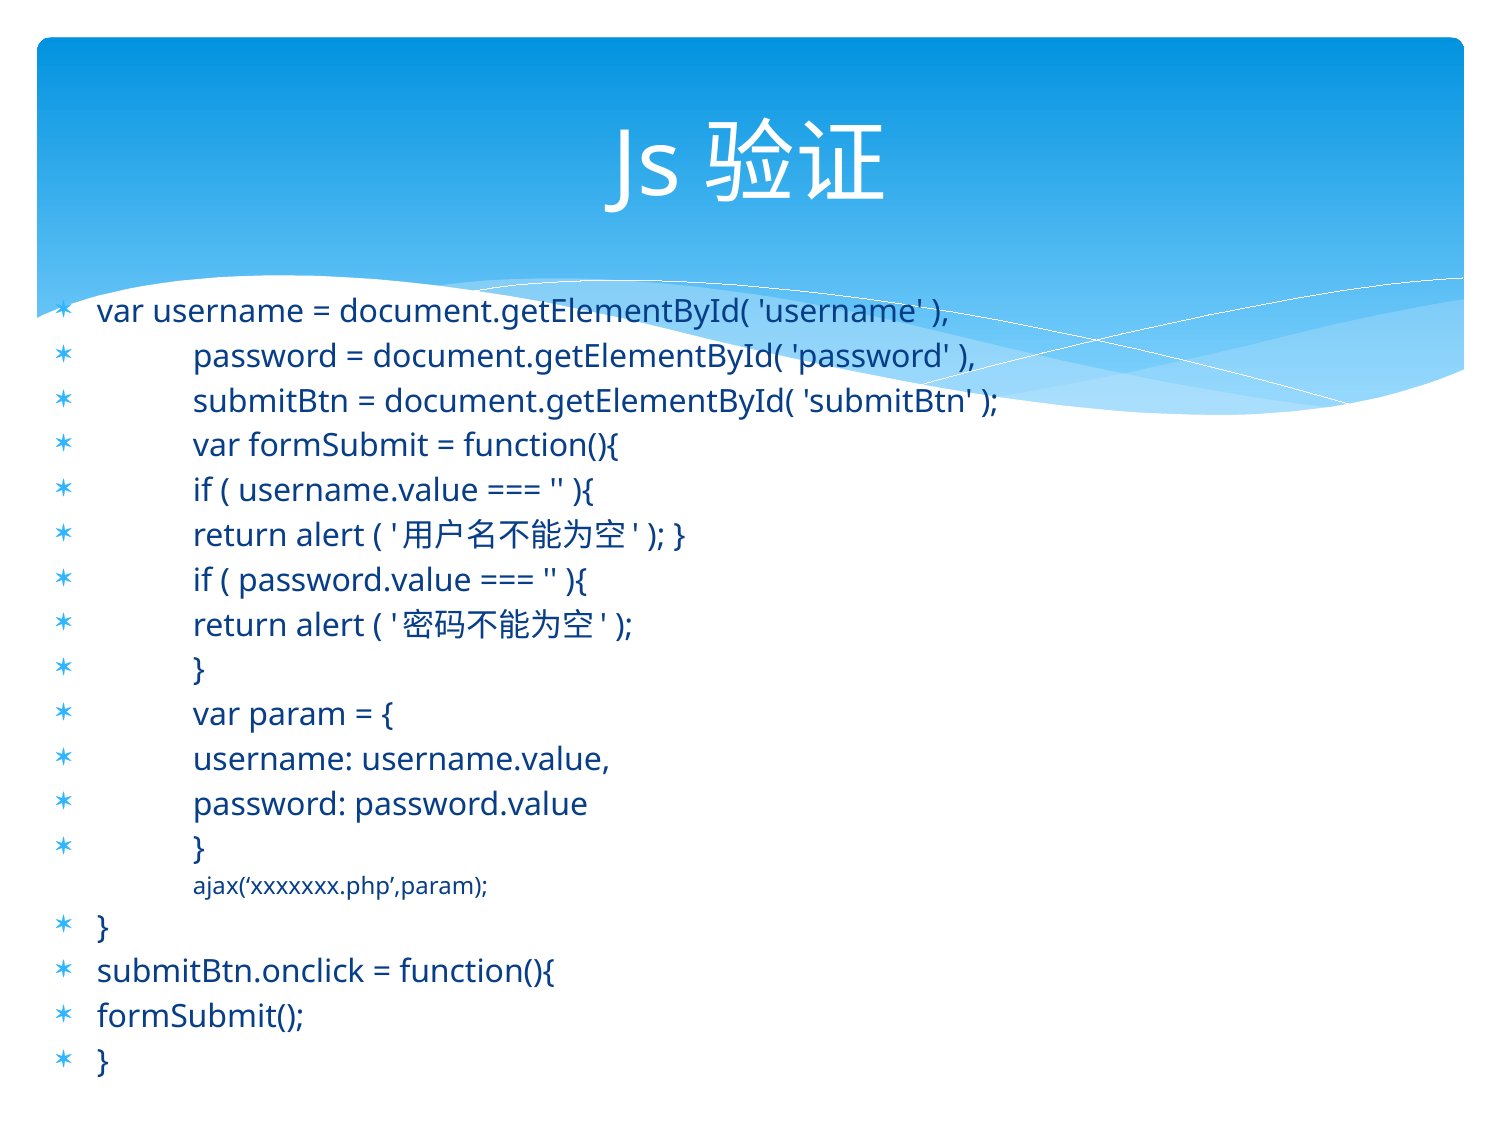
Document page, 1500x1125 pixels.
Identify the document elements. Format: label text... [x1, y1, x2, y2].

list var username = document.getElementById( 'username' ), password = document.getElementById( 'password' ), submitBtn = document.getElementById( 'submitBtn' ); var formSubmit = function(){ if ( username.value === '' ){ return alert ( '用户名不能为空' ); } if ( password.value === '' ){ return alert ( '密码不能为空' ); } var param = { username: username.value, password: password.value } ajax(‘xxxxxxx.php’,param); } submitBtn.onclick = function(){ formSubmit(); } [40, 283, 1461, 1097]
title Js验证 [75, 55, 1425, 261]
